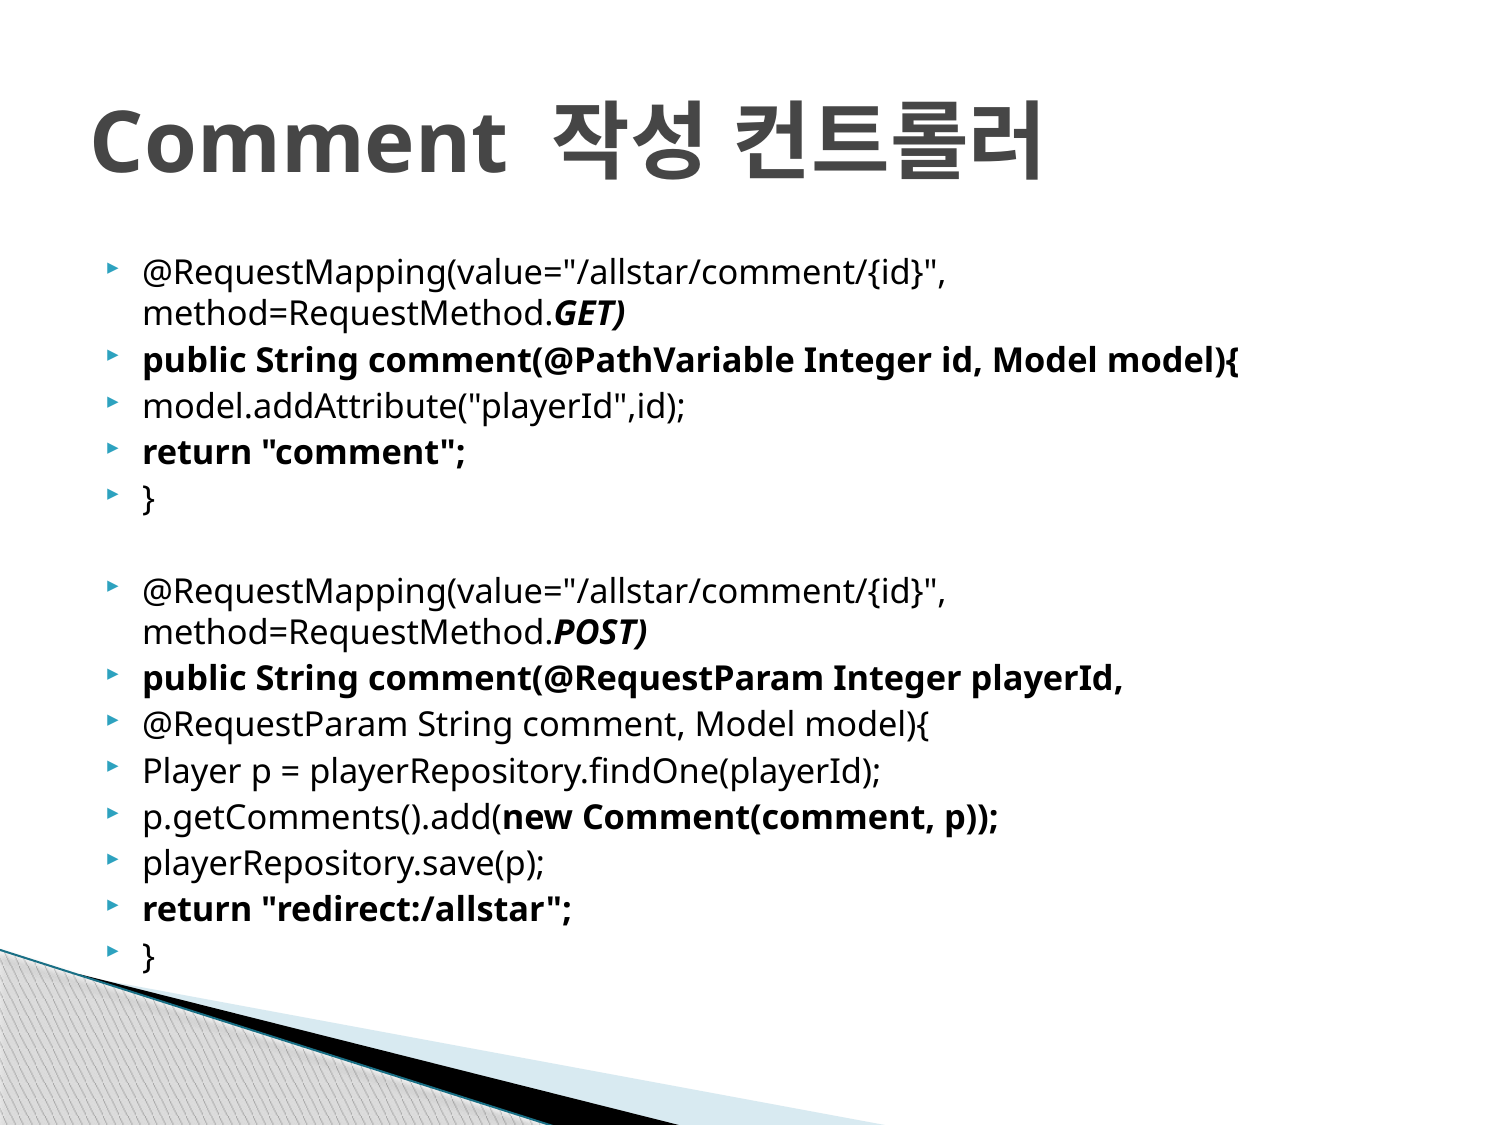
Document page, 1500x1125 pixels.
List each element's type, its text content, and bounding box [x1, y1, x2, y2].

list @RequestMapping(value="/allstar/comment/{id}", method=RequestMethod.GET) public String comment(@PathVariable Integer id, Model model){ model.addAttribute("playerId",id); return "comment"; } @RequestMapping(value="/allstar/comment/{id}", method=RequestMethod.POST) public String comment(@RequestParam Integer playerId, @RequestParam String comment, Model model){ Player p = playerRepository.findOne(playerId); p.getComments().add(new Comment(comment, p)); playerRepository.save(p); return "redirect:/allstar"; } [75, 243, 1425, 986]
title Comment 작성 컨트롤러 [75, 45, 1425, 233]
